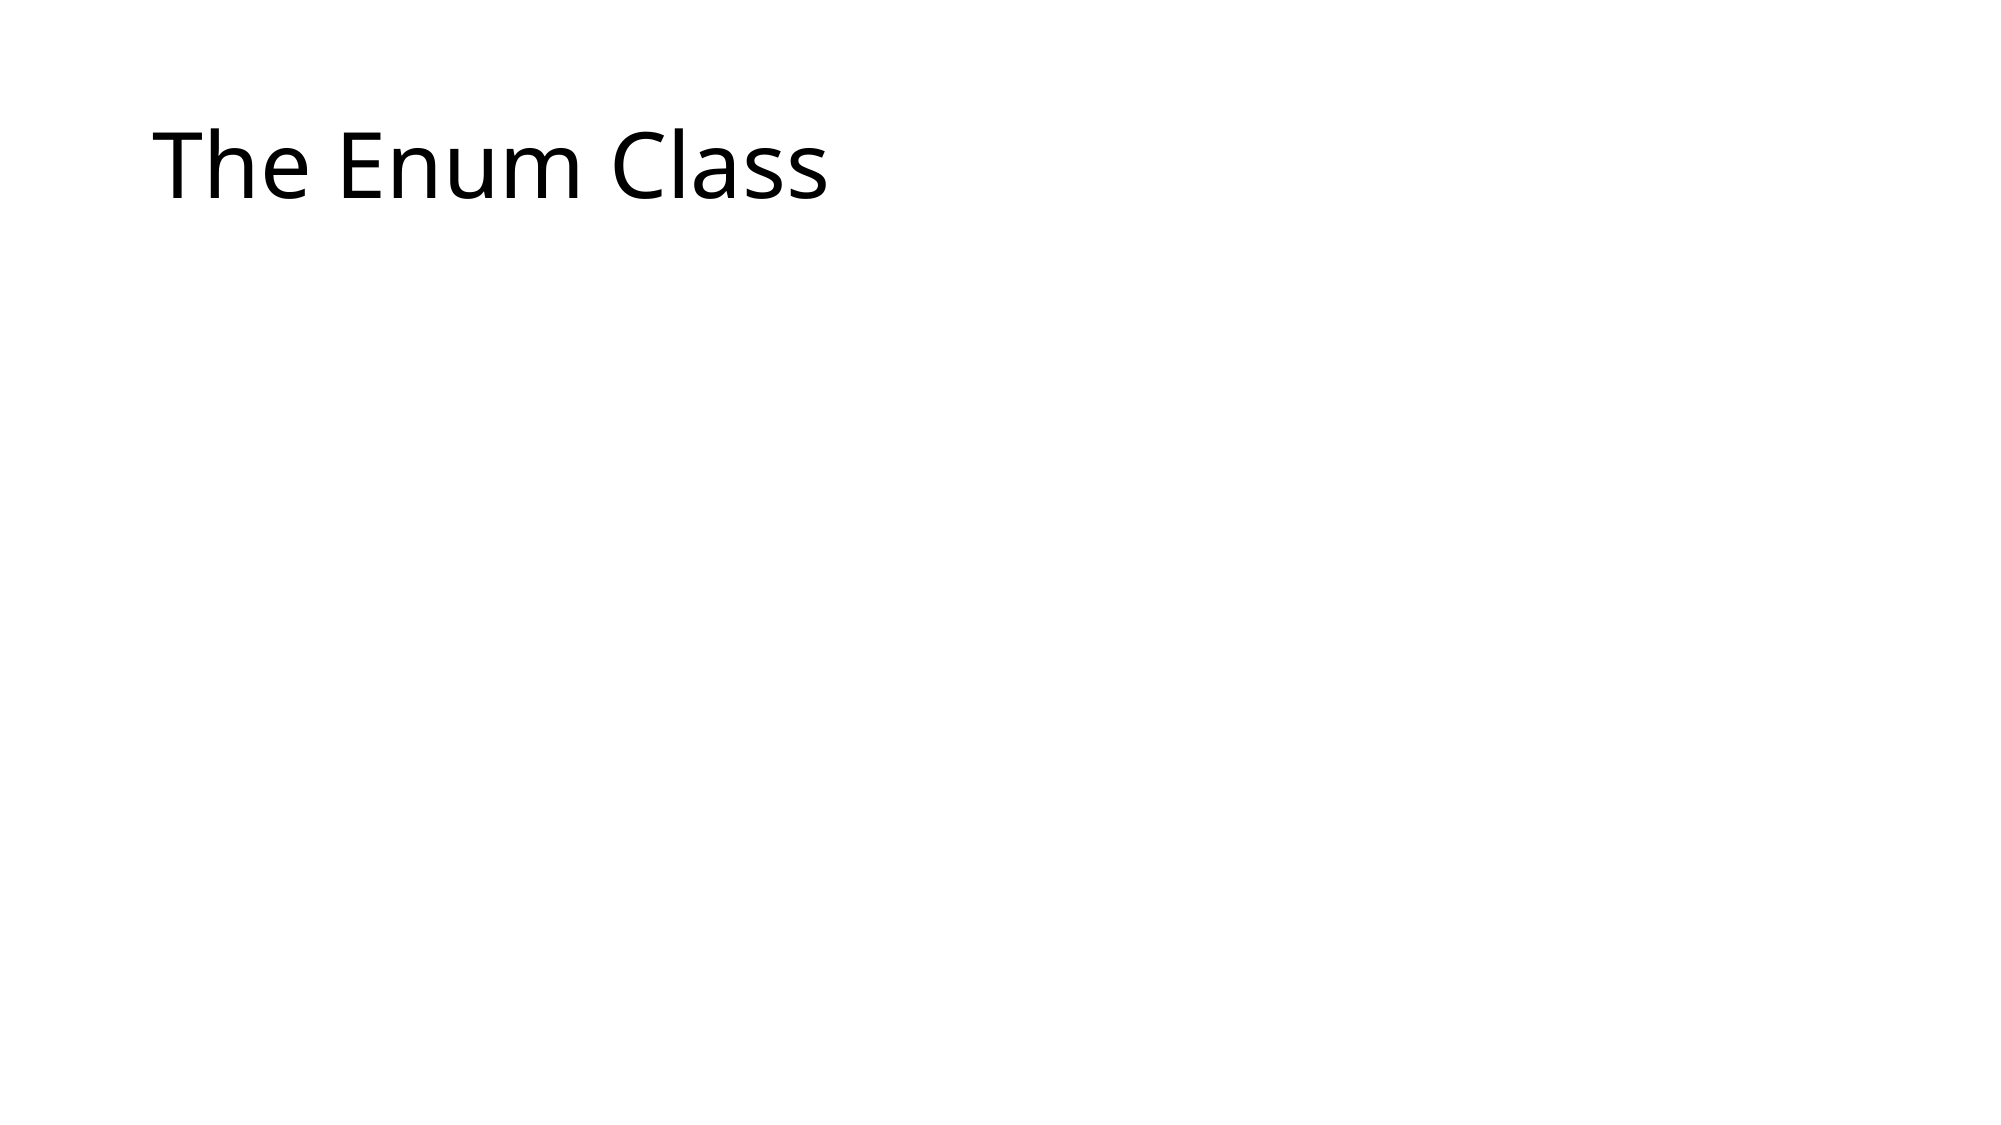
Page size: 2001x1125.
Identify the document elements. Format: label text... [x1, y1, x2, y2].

title The Enum Class [137, 59, 1863, 278]
